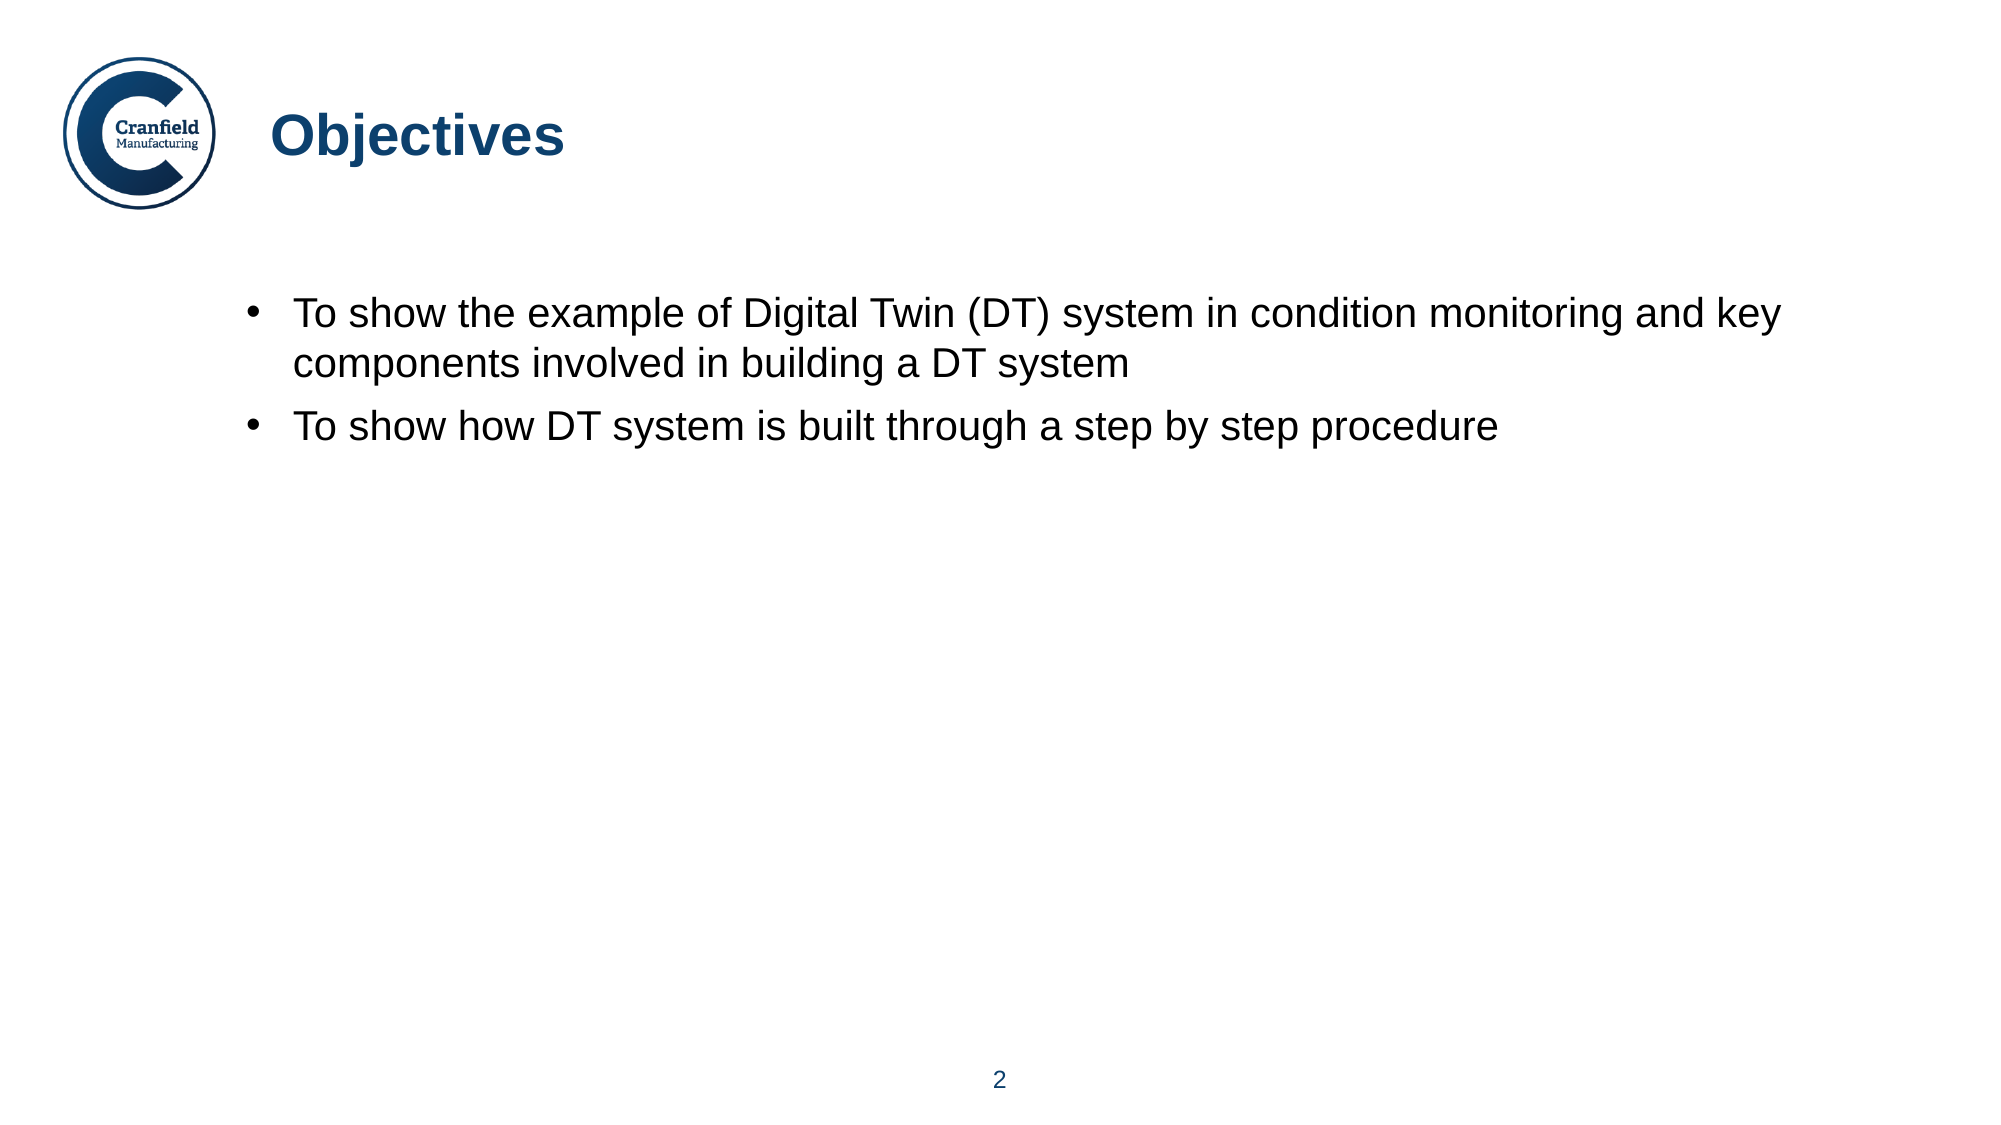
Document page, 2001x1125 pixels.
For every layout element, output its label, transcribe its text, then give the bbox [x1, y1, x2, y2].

title Objectives [255, 66, 1933, 208]
picture [59, 53, 219, 213]
text_box To show the example of Digital Twin (DT) system in condition monitoring and key components involved in building a DT system To show how DT system is built through a step by step procedure [231, 278, 1813, 457]
